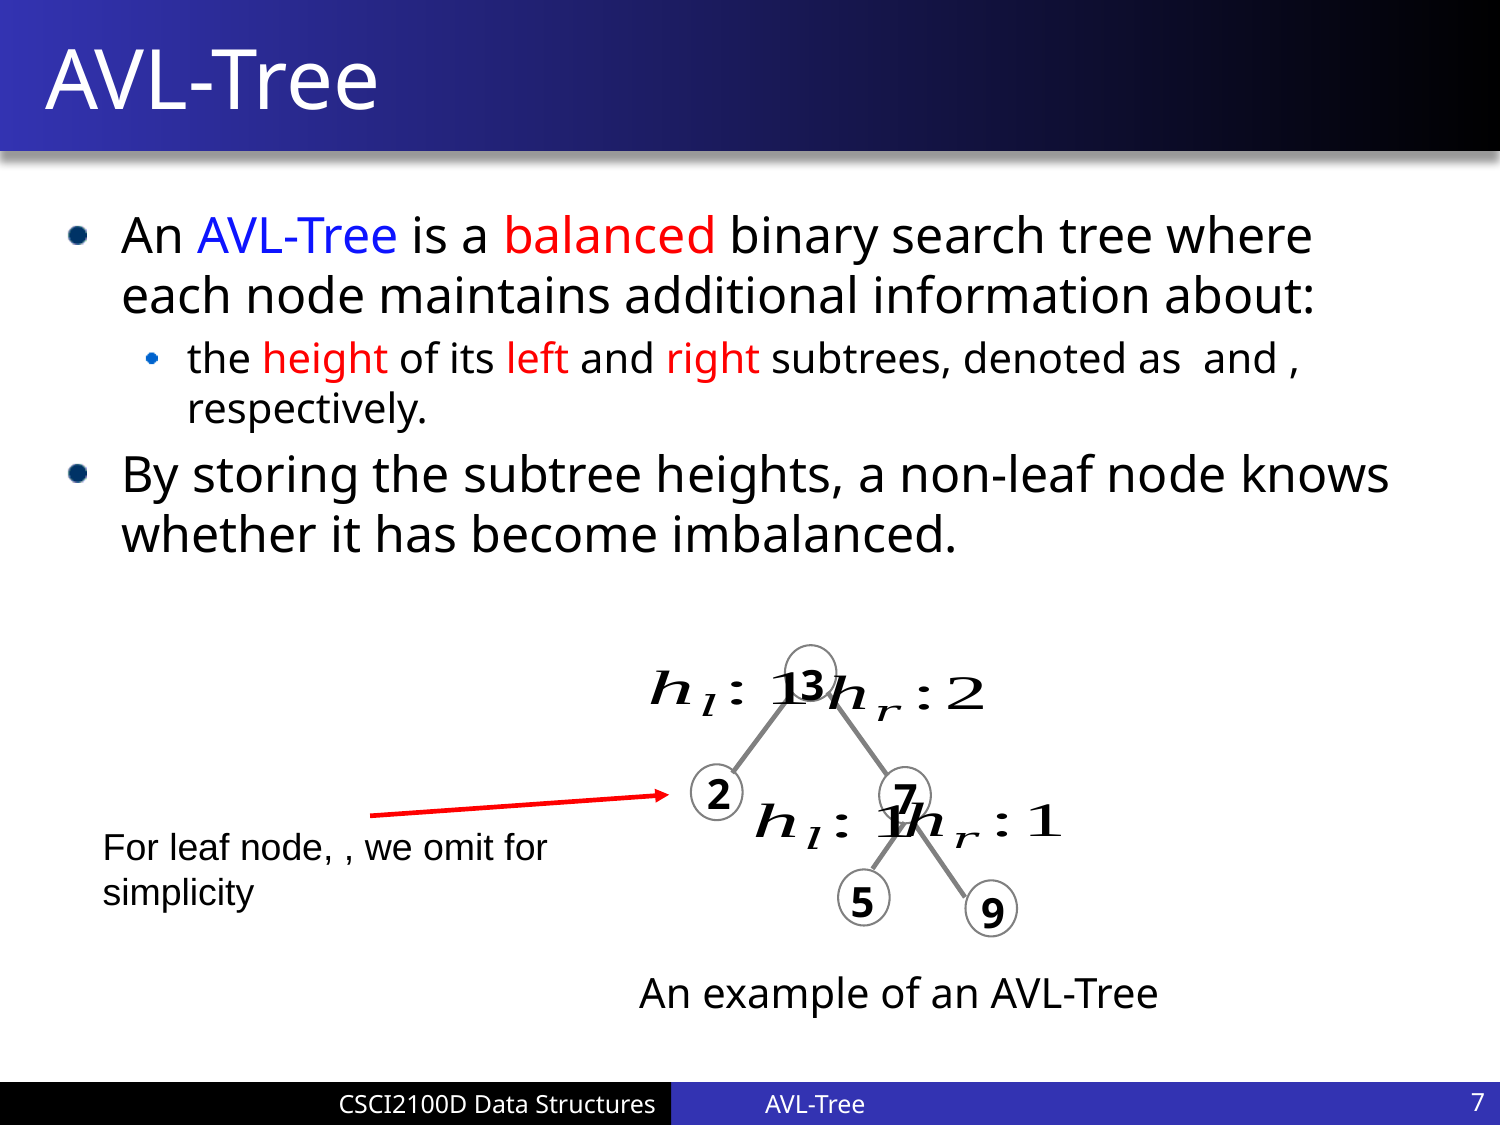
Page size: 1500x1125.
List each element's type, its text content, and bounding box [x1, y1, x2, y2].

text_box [369, 794, 670, 816]
picture [65, 461, 87, 483]
slide_number 7 [1312, 1082, 1500, 1125]
text_box An example of an AVL-Tree [624, 959, 1216, 1025]
picture [65, 223, 87, 245]
picture [140, 348, 158, 366]
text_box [690, 644, 1022, 945]
title AVL-Tree [0, 2, 1500, 151]
footer AVL-Tree [750, 1082, 1312, 1125]
